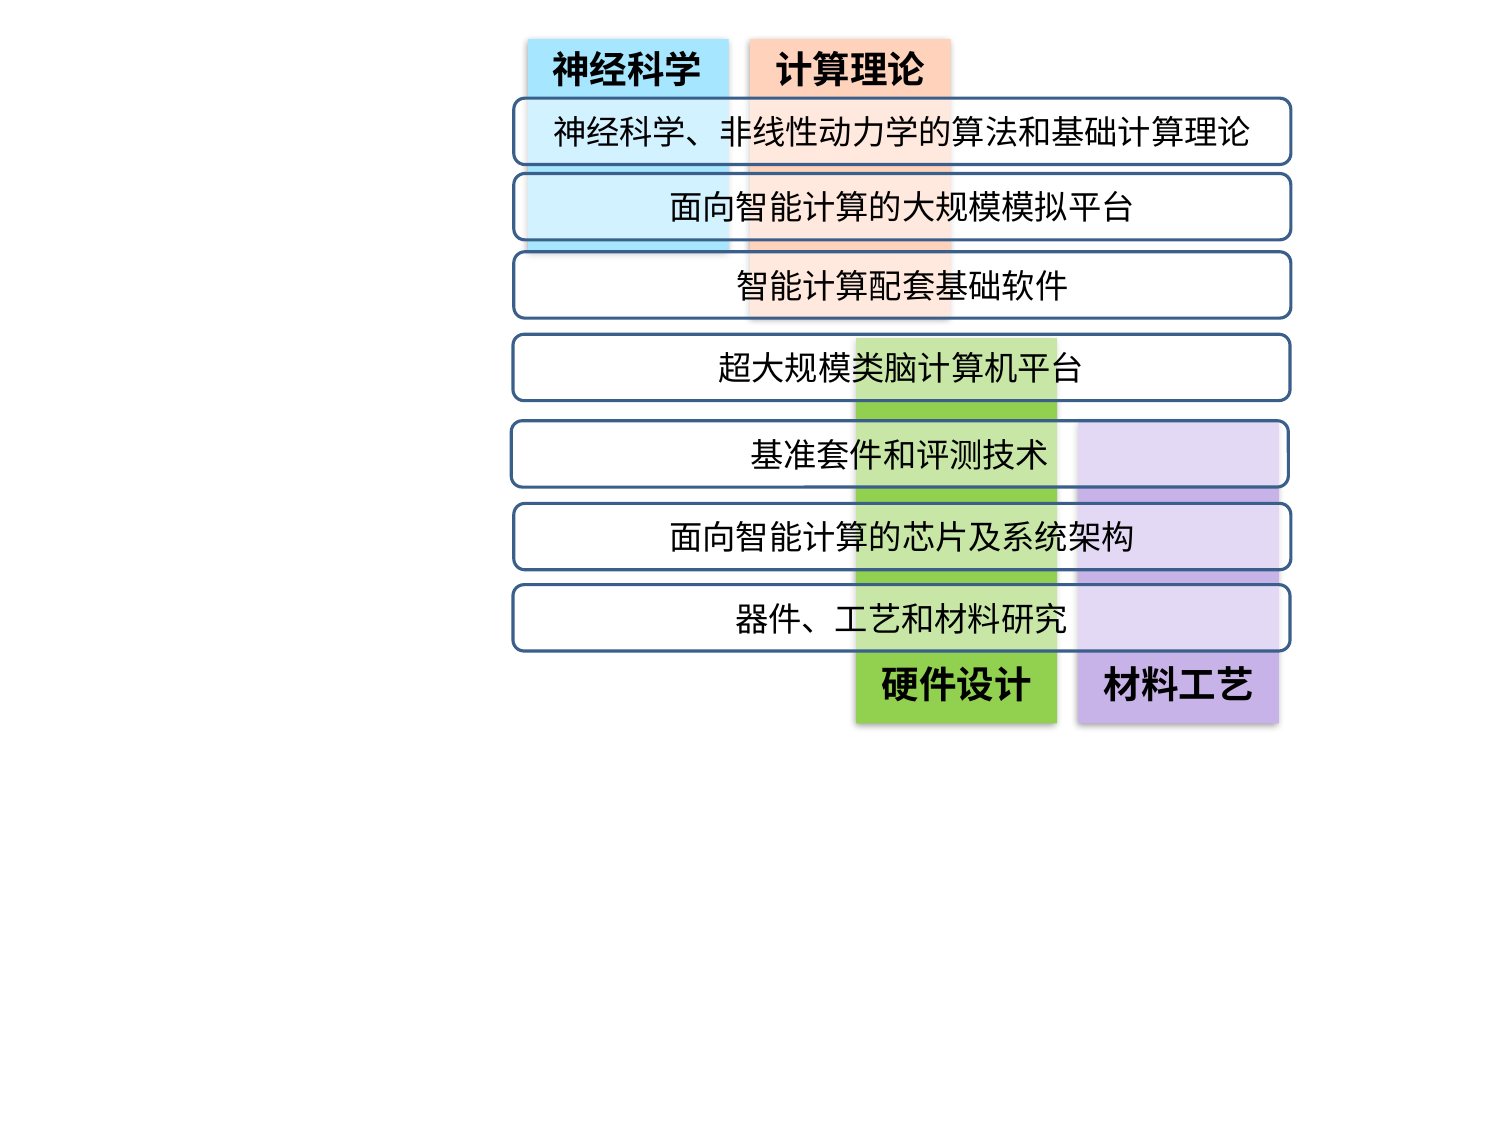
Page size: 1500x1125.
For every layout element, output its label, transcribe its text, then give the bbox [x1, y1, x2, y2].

text_box 面向智能计算的芯片及系统架构 [511, 501, 1293, 572]
text_box [749, 242, 951, 249]
text_box [1077, 654, 1280, 724]
text_box 面向智能计算的大规模模拟平台 [511, 171, 1293, 242]
text_box 计算理论 [749, 39, 951, 99]
text_box [749, 167, 951, 171]
text_box [1077, 572, 1280, 582]
text_box 器件、工艺和材料研究 [510, 582, 1293, 654]
text_box 硬件设计 [856, 653, 1057, 714]
text_box [527, 167, 729, 171]
text_box [527, 242, 729, 249]
text_box 神经科学 [525, 39, 729, 99]
text_box [855, 490, 1058, 501]
text_box [855, 403, 1058, 418]
text_box [855, 654, 1058, 724]
text_box [855, 572, 1058, 582]
text_box [1077, 489, 1280, 501]
text_box 基准套件和评测技术 [509, 418, 1291, 490]
text_box 智能计算配套基础软件 [511, 249, 1293, 321]
text_box 神经科学、非线性动力学的算法和基础计算理论 [511, 96, 1293, 167]
text_box 超大规模类脑计算机平台 [510, 332, 1293, 403]
text_box 材料工艺 [1078, 653, 1279, 714]
